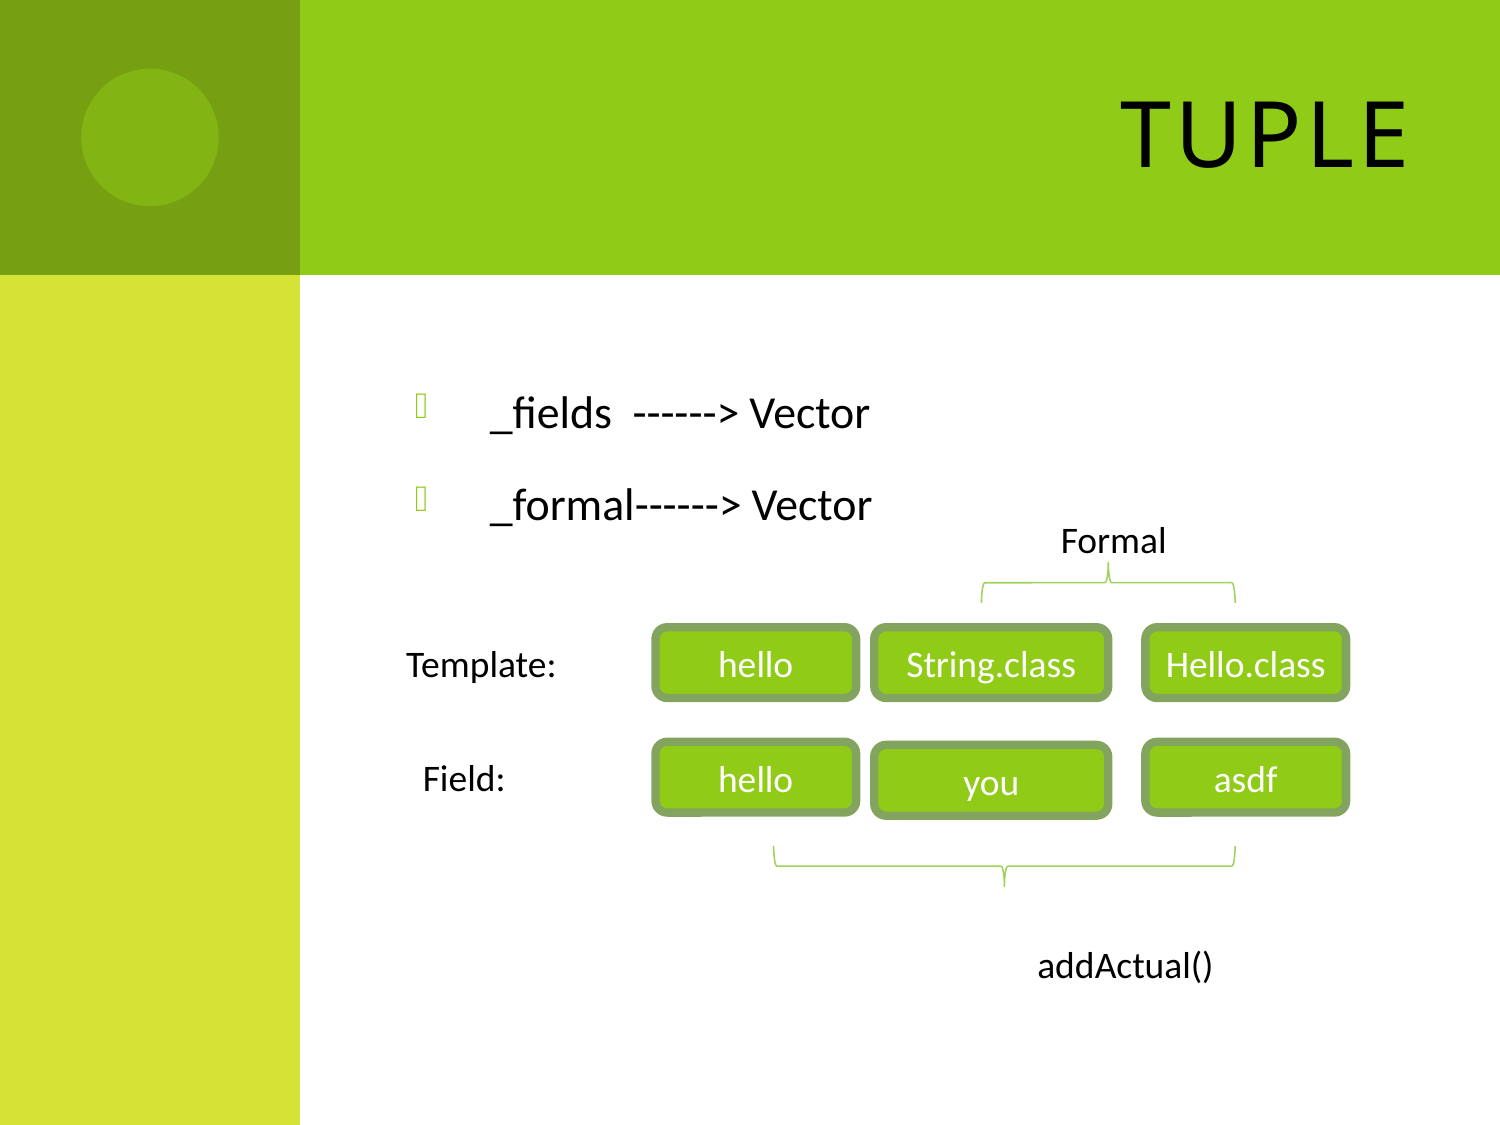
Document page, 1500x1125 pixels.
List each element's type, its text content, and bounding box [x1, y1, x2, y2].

title Tuple [399, 37, 1425, 225]
text_box String.class [870, 623, 1113, 703]
text_box [772, 845, 1236, 888]
text_box hello [651, 623, 861, 703]
text_box Field: [408, 746, 521, 807]
list _fields ------> Vector _formal------> Vector [399, 375, 1425, 1005]
text_box Template: [391, 632, 572, 693]
text_box addActual() [1022, 933, 1229, 994]
text_box Hello.class [1141, 623, 1351, 703]
text_box Formal [1046, 508, 1182, 569]
text_box hello [651, 737, 861, 817]
text_box asdf [1141, 737, 1351, 817]
text_box [980, 569, 1236, 603]
text_box you [870, 740, 1113, 820]
